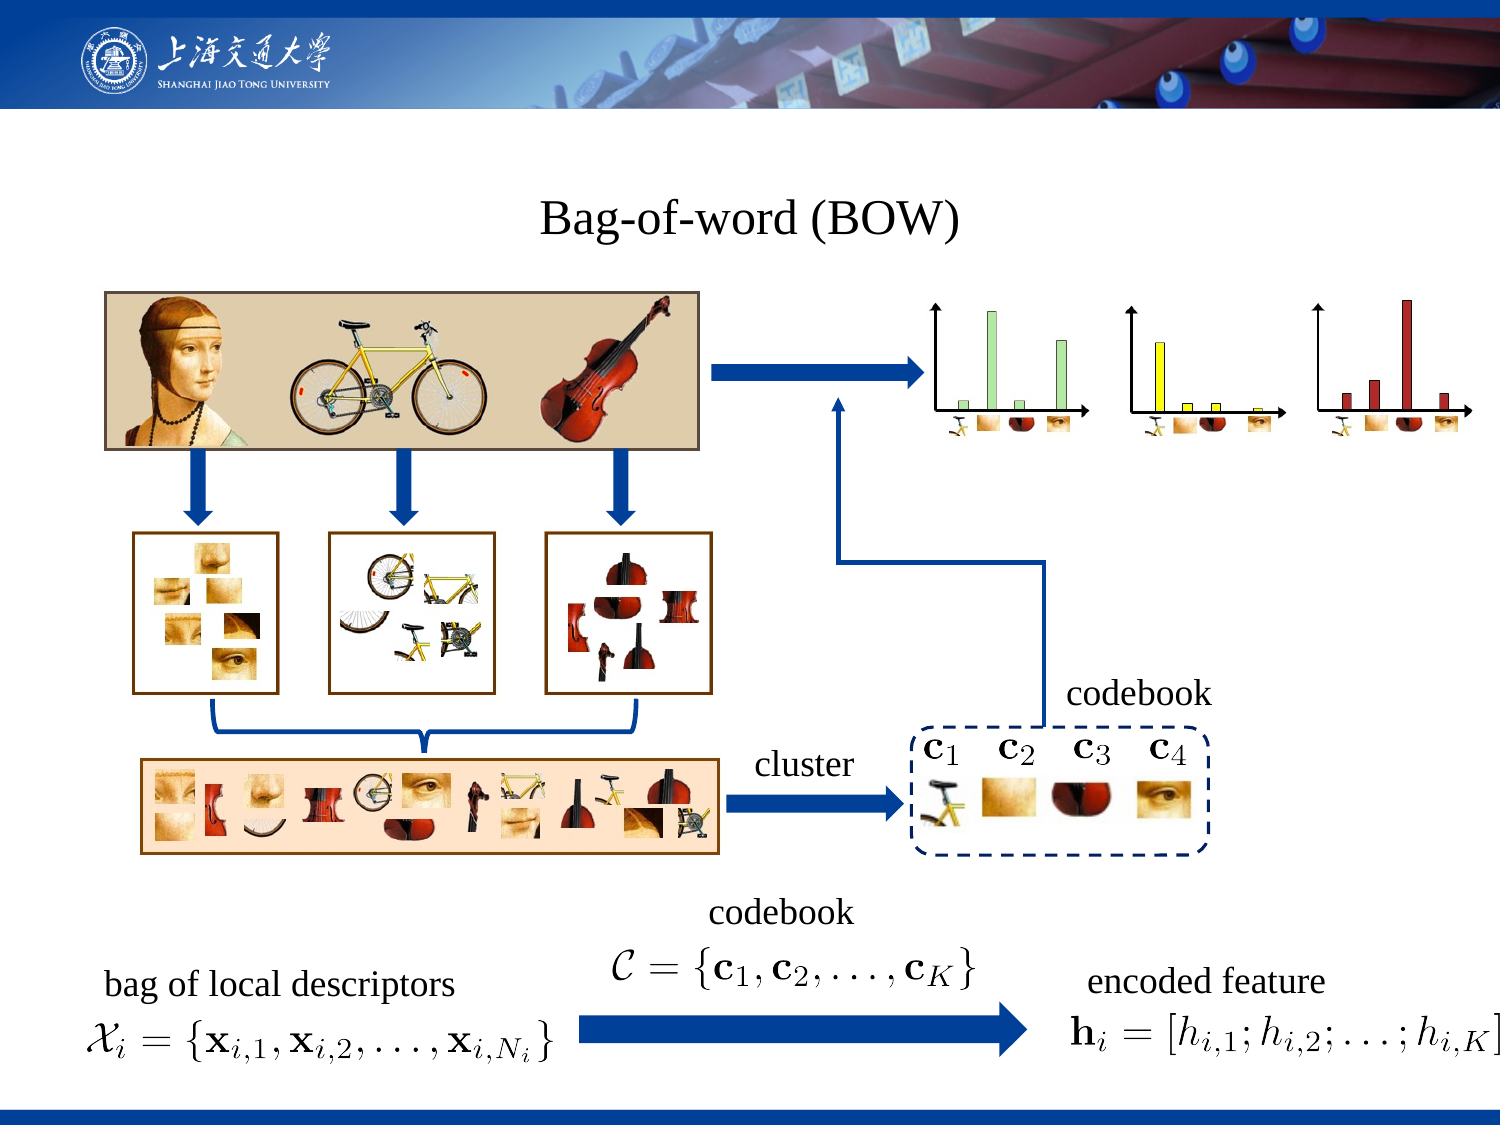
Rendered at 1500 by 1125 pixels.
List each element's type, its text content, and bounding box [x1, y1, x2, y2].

text_box [725, 782, 905, 825]
text_box [603, 454, 639, 526]
text_box [710, 353, 924, 392]
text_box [776, 459, 1107, 666]
picture [1074, 739, 1110, 765]
text_box [180, 454, 216, 526]
text_box [386, 454, 422, 526]
picture [98, 286, 701, 454]
text_box codebook [1051, 660, 1227, 720]
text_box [612, 879, 975, 990]
text_box [211, 701, 637, 752]
picture [0, 18, 1500, 109]
picture [905, 775, 1207, 833]
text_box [1071, 949, 1500, 1057]
text_box [910, 726, 1210, 857]
picture [118, 526, 721, 701]
picture [924, 293, 1480, 442]
text_box [578, 998, 1029, 1060]
text_box Bag-of-word (BOW) [524, 177, 976, 252]
picture [134, 752, 721, 856]
picture [1150, 739, 1186, 765]
picture [998, 739, 1034, 765]
text_box cluster [739, 731, 870, 792]
picture [924, 739, 958, 765]
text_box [87, 951, 553, 1064]
